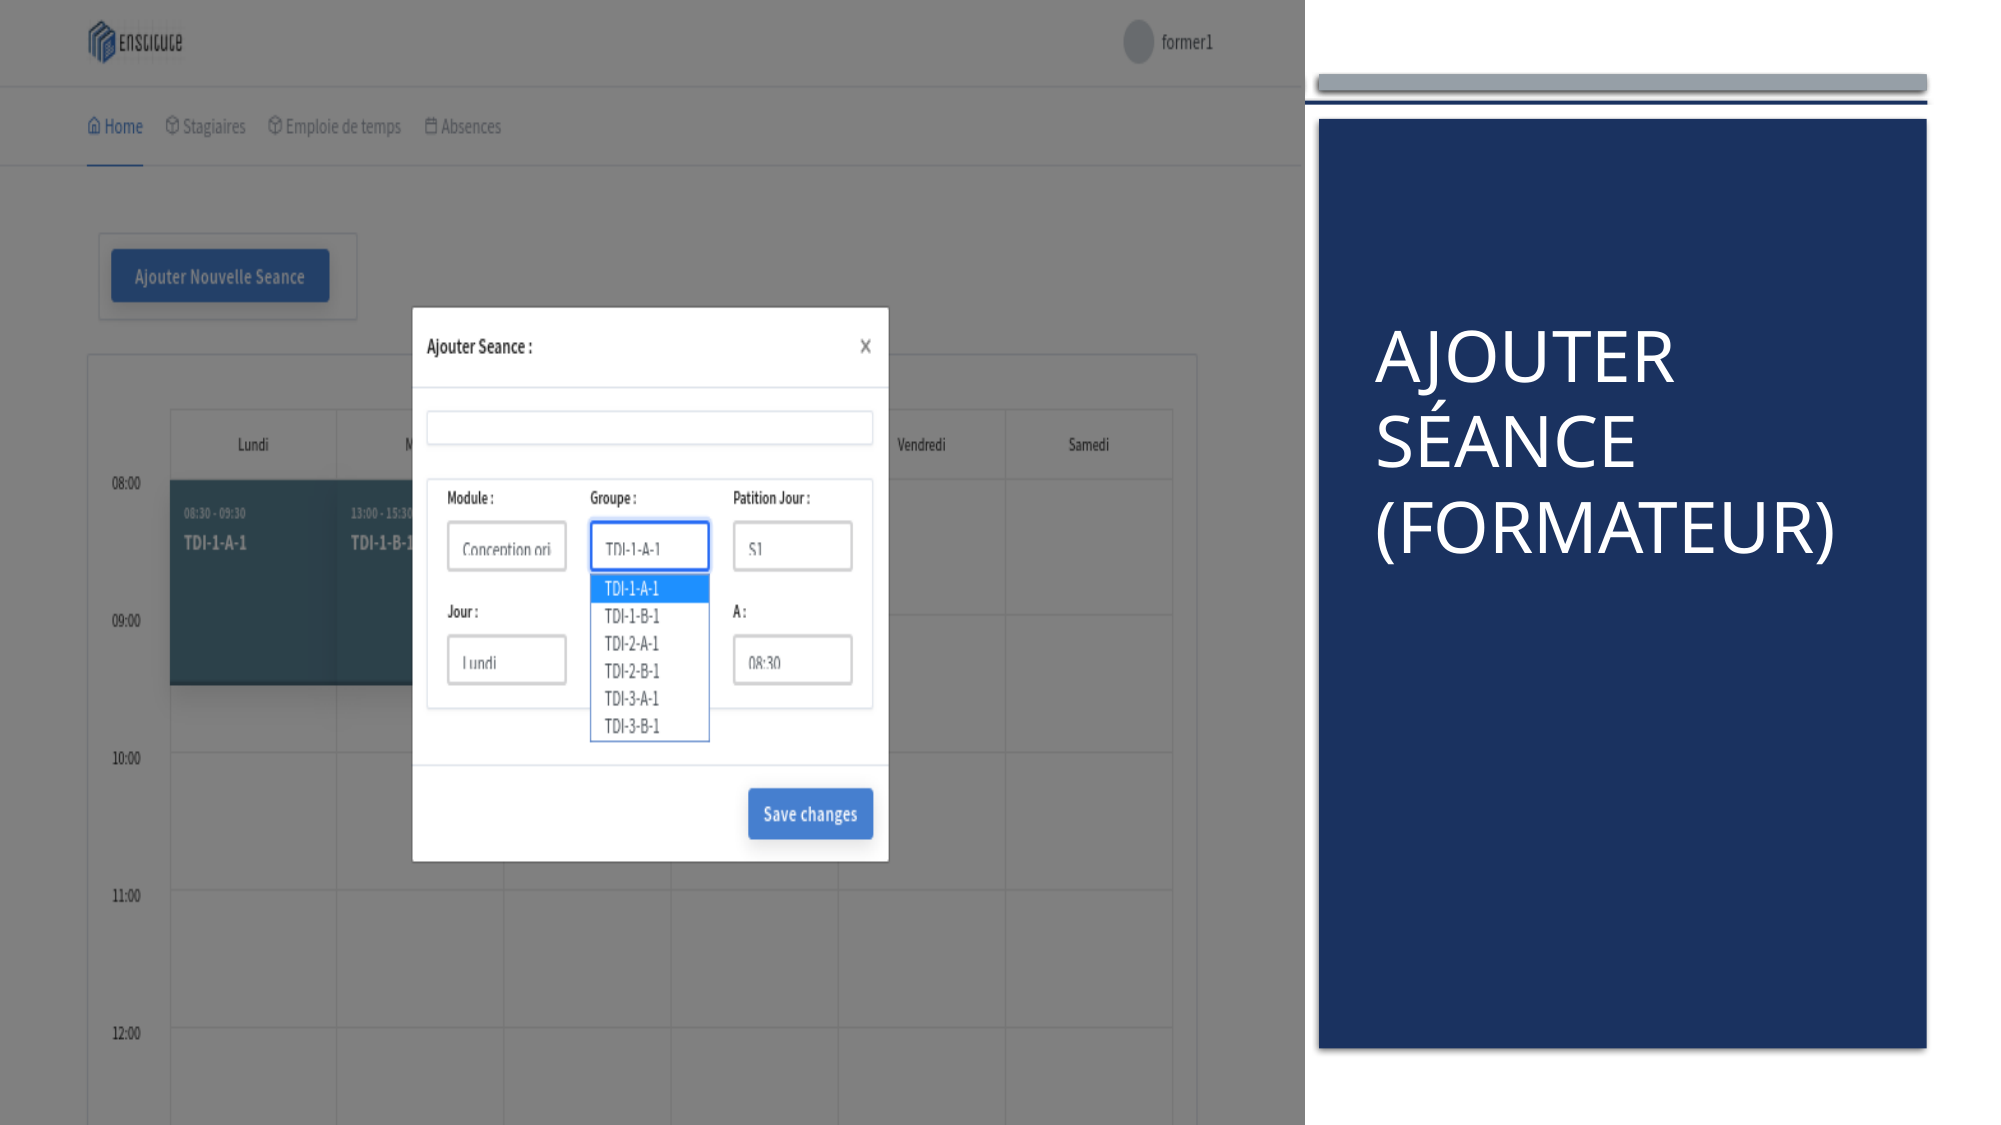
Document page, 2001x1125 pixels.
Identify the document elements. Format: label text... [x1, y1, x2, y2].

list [0, 0, 1306, 1125]
text_box [1318, 73, 1928, 92]
text_box [1318, 118, 1928, 1049]
text_box [1310, 103, 2000, 1125]
title Ajouter séance (formateur) [1360, 232, 1867, 575]
